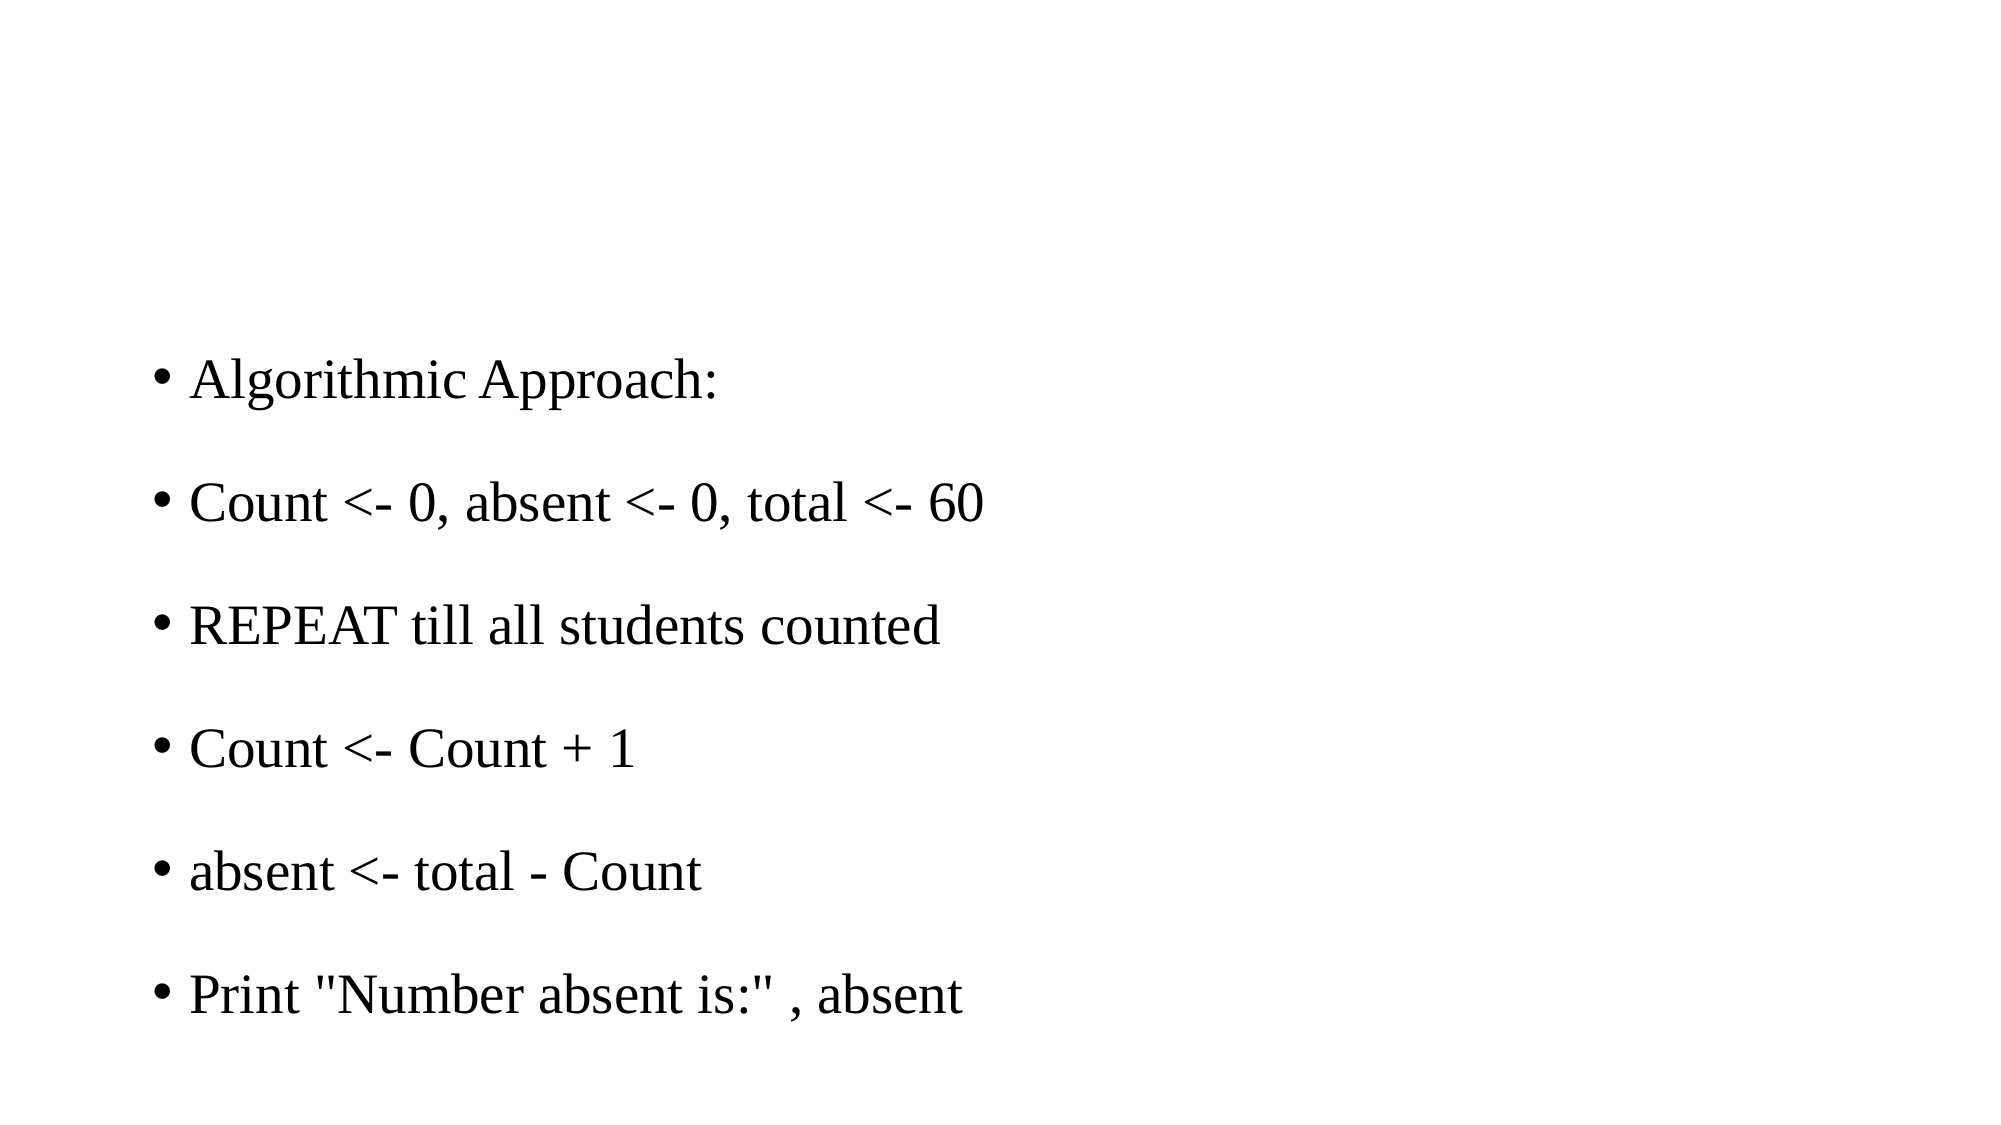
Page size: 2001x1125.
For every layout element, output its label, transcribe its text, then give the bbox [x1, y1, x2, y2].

list Algorithmic Approach: Count <- 0, absent <- 0, total <- 60 REPEAT till all students counted Count <- Count + 1 absent <- total - Count Print "Number absent is:" , absent [137, 299, 1863, 1037]
